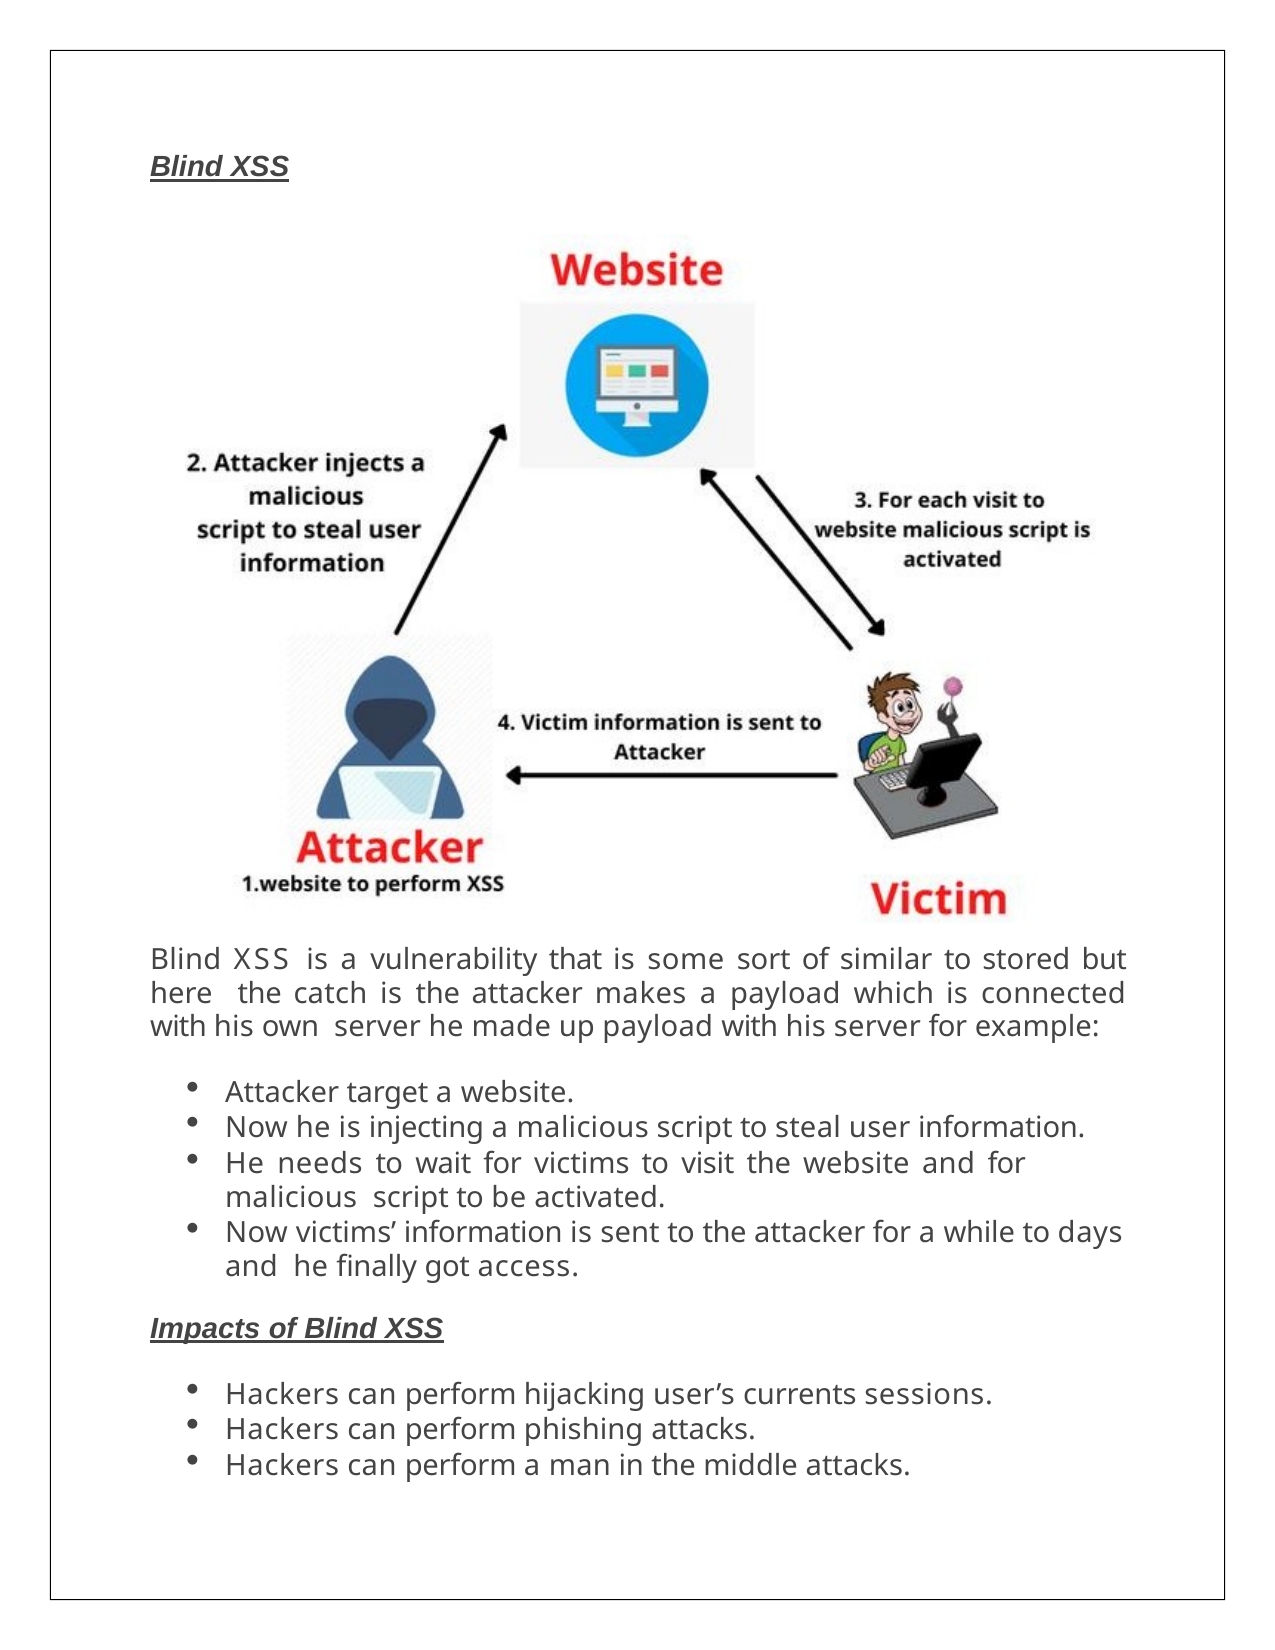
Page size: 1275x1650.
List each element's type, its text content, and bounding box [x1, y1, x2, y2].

text_box Blind XSS is a vulnerability that is some sort of similar to stored but here the catch is the attacker makes a payload which is connected with his own server he made up payload with his server for example: Attacker target a website. Now he is injecting a malicious script to steal user information. He needs to wait for victims to visit the website and for malicious script to be activated. Now victims’ information is sent to the attacker for a while to days and he finally got access. Impacts of Blind XSS Hackers can perform hijacking user’s currents sessions. Hackers can perform phishing attacks. Hackers can perform a man in the middle attacks. [147, 939, 1128, 1481]
picture [185, 234, 1096, 924]
text_box Blind XSS [147, 145, 292, 183]
